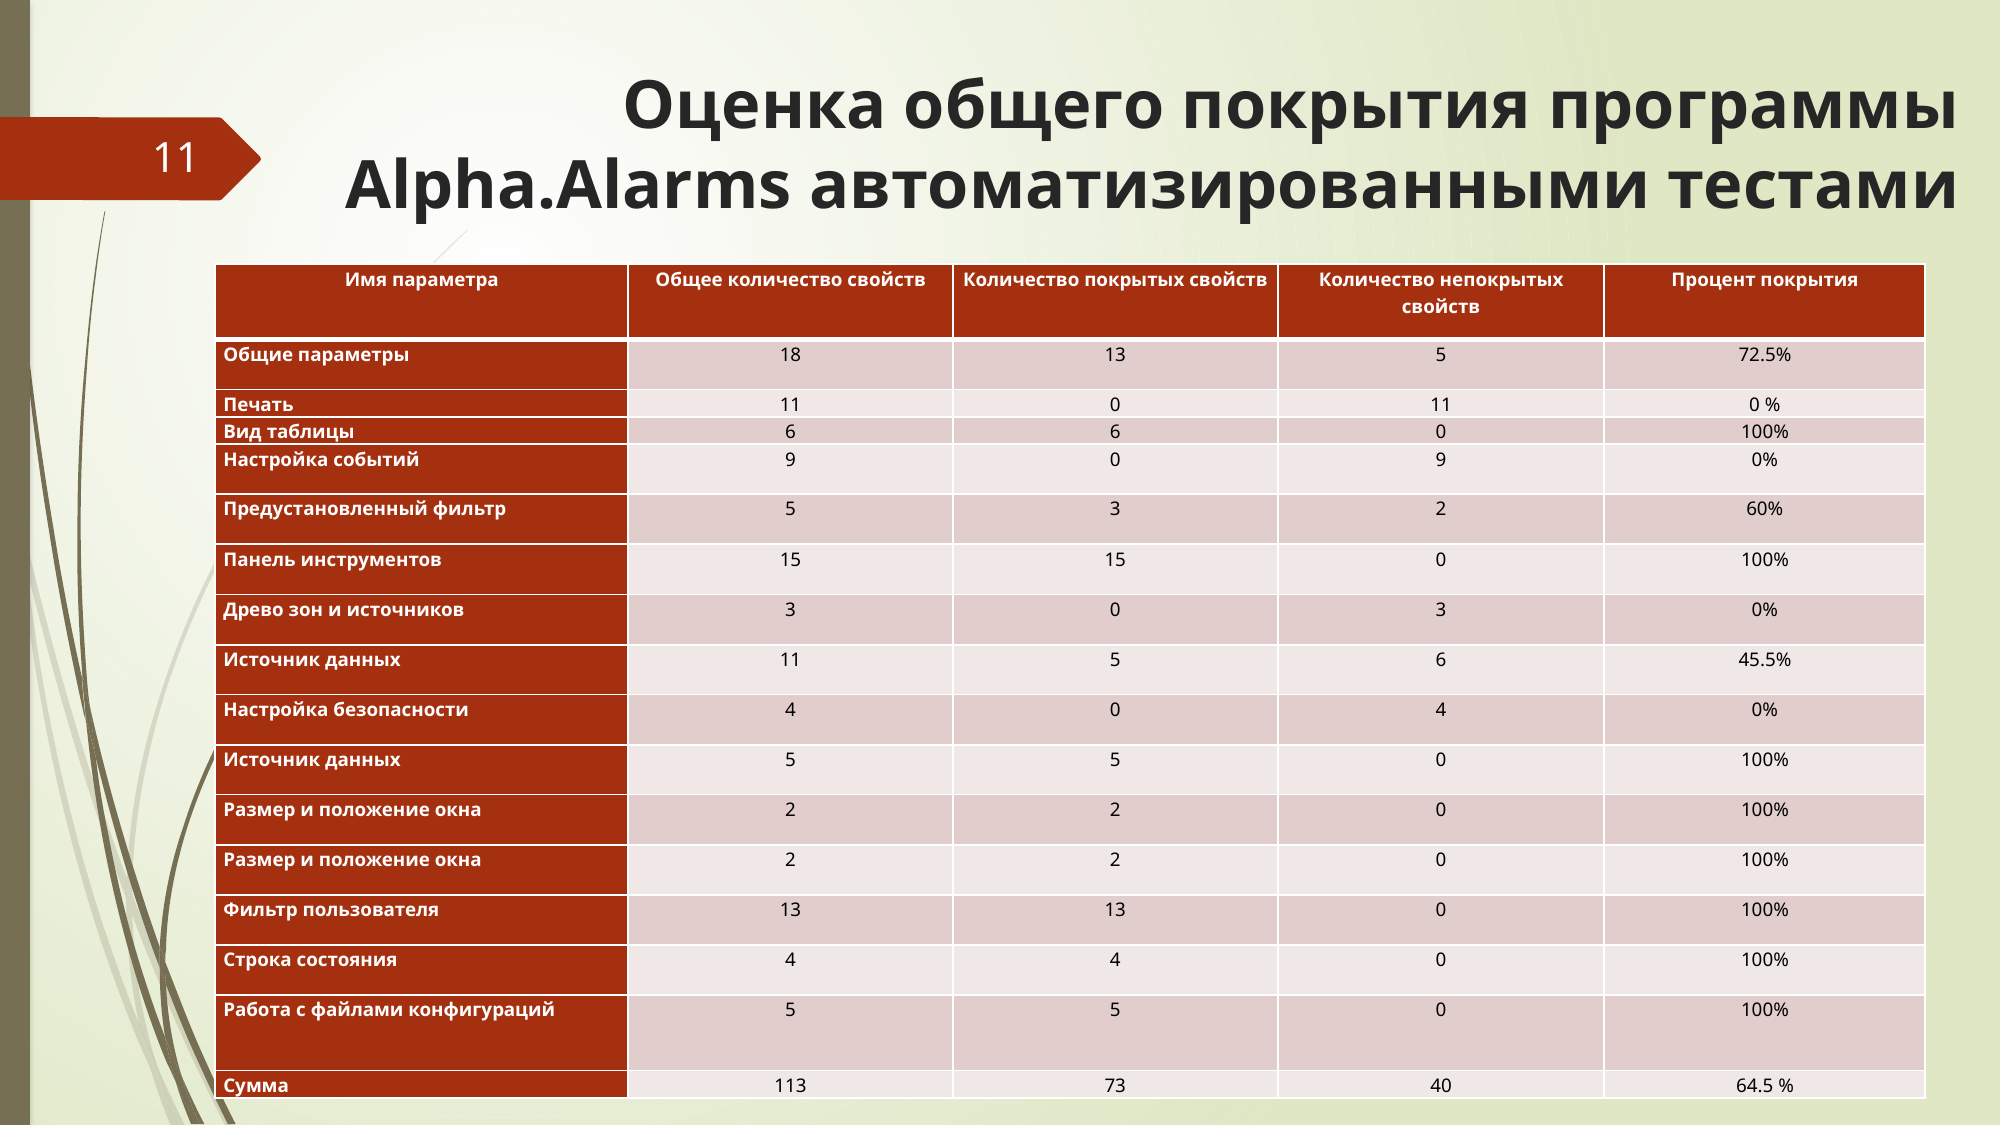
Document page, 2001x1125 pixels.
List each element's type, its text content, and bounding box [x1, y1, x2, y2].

table_cell 113 [629, 1071, 952, 1097]
table_cell 2 [954, 846, 1277, 894]
table_cell 5 [629, 746, 952, 794]
table_cell 0 [954, 445, 1277, 493]
table_cell 13 [954, 342, 1277, 389]
table_cell 100% [1605, 545, 1924, 594]
table_cell 13 [629, 896, 952, 944]
table_header Количество покрытых свойств [954, 265, 1277, 337]
table_cell 72.5% [1605, 342, 1924, 389]
table_cell Вид таблицы [216, 418, 627, 443]
table_cell 4 [1279, 695, 1603, 744]
table_cell 2 [629, 846, 952, 894]
table_cell 9 [629, 445, 952, 493]
table_header Количество непокрытых свойств [1279, 265, 1603, 337]
table_cell Древо зон и источников [216, 595, 627, 644]
table_cell 11 [629, 390, 952, 416]
table_cell 5 [954, 746, 1277, 794]
table_cell 100% [1605, 418, 1924, 443]
table_cell 5 [954, 996, 1277, 1070]
table_cell 0 [1279, 746, 1603, 794]
table_cell 60% [1605, 495, 1924, 543]
table_cell 2 [629, 795, 952, 844]
table_cell 13 [954, 896, 1277, 944]
table_cell 4 [629, 946, 952, 994]
table_cell 6 [954, 418, 1277, 443]
table_header Процент покрытия [1605, 265, 1924, 337]
table_cell 11 [1279, 390, 1603, 416]
table_cell 40 [1279, 1071, 1603, 1097]
table_cell 100% [1605, 746, 1924, 794]
table_cell Работа с файлами конфигураций [216, 996, 627, 1070]
table_cell 0 [1279, 896, 1603, 944]
table_cell 0 [1279, 418, 1603, 443]
table_cell 6 [629, 418, 952, 443]
table_cell 64.5 % [1605, 1071, 1924, 1097]
table_cell 0% [1605, 595, 1924, 644]
table_cell 5 [629, 996, 952, 1070]
table_cell 0 [1279, 795, 1603, 844]
table_cell 15 [954, 545, 1277, 594]
table_cell 0 [1279, 996, 1603, 1070]
table_cell Общие параметры [216, 342, 627, 389]
table_cell 0 [954, 595, 1277, 644]
table_cell Размер и положение окна [216, 846, 627, 894]
table_cell 2 [1279, 495, 1603, 543]
table_cell 100% [1605, 846, 1924, 894]
table_cell Фильтр пользователя [216, 896, 627, 944]
table_cell 0 [1279, 846, 1603, 894]
table_cell 11 [629, 646, 952, 694]
table_cell 5 [954, 646, 1277, 694]
table_cell 0 [954, 390, 1277, 416]
table_header Имя параметра [216, 265, 627, 337]
title Оценка общего покрытия программы Alpha.Alarms автоматизированными тестами [246, 54, 1975, 265]
table_cell 0% [1605, 445, 1924, 493]
table_cell 6 [1279, 646, 1603, 694]
table_cell 3 [629, 595, 952, 644]
table_cell 73 [954, 1071, 1277, 1097]
table_cell Панель инструментов [216, 545, 627, 594]
table_cell 45.5% [1605, 646, 1924, 694]
slide_number 11 [87, 129, 216, 190]
table_cell 18 [629, 342, 952, 389]
table_cell 4 [629, 695, 952, 744]
table_cell 100% [1605, 996, 1924, 1070]
table_cell 5 [629, 495, 952, 543]
table_cell Предустановленный фильтр [216, 495, 627, 543]
table_cell 5 [1279, 342, 1603, 389]
table_cell 100% [1605, 896, 1924, 944]
table_cell Источник данных [216, 646, 627, 694]
table_cell Строка состояния [216, 946, 627, 994]
table_cell 9 [1279, 445, 1603, 493]
table_cell 2 [954, 795, 1277, 844]
table_cell 3 [954, 495, 1277, 543]
table_cell Источник данных [216, 746, 627, 794]
table_cell 100% [1605, 946, 1924, 994]
table_cell 3 [1279, 595, 1603, 644]
table_cell Сумма [216, 1071, 627, 1097]
table_cell Настройка безопасности [216, 695, 627, 744]
table_cell 100% [1605, 795, 1924, 844]
table_cell 0 [954, 695, 1277, 744]
table_cell 0% [1605, 695, 1924, 744]
table_cell Настройка событий [216, 445, 627, 493]
table_header Общее количество свойств [629, 265, 952, 337]
table_cell 0 % [1605, 390, 1924, 416]
table_cell 15 [629, 545, 952, 594]
table_cell 4 [954, 946, 1277, 994]
table_cell 0 [1279, 545, 1603, 594]
table_cell 0 [1279, 946, 1603, 994]
table_cell Печать [216, 390, 627, 416]
table_cell Размер и положение окна [216, 795, 627, 844]
